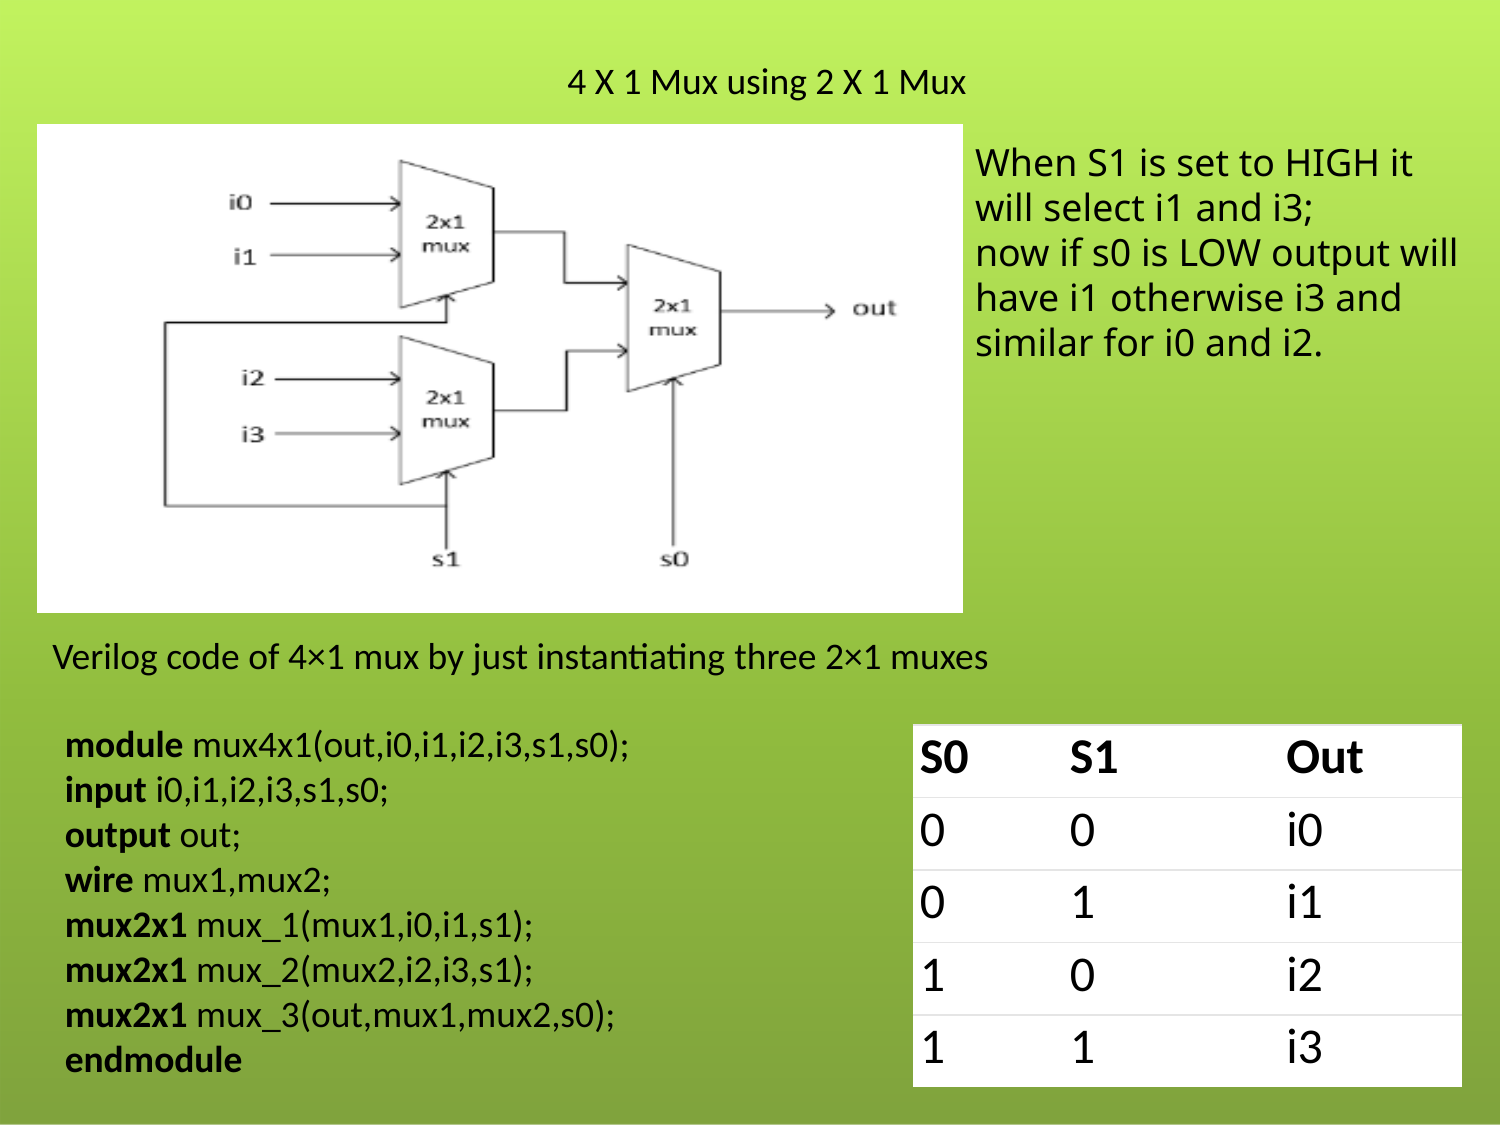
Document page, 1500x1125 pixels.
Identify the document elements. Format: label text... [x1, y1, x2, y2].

table_header S0 [913, 726, 1063, 797]
table_cell 0 [1063, 943, 1279, 1014]
table_cell 1 [913, 943, 1063, 1014]
table_cell 0 [913, 871, 1063, 942]
table_cell 0 [1063, 798, 1279, 869]
text_box 4 X 1 Mux using 2 X 1 Mux [552, 49, 982, 110]
table_cell i3 [1279, 1016, 1462, 1087]
table_cell i0 [1279, 798, 1462, 869]
table_cell i1 [1279, 871, 1462, 942]
table_cell 1 [1063, 1016, 1279, 1087]
text_box module mux4x1(out,i0,i1,i2,i3,s1,s0); input i0,i1,i2,i3,s1,s0; output out; wire mux1,mux2; mux2x1 mux_1(mux1,i0,i1,s1); mux2x1 mux_2(mux2,i2,i3,s1); mux2x1 mux_3(out,mux1,mux2,s0); endmodule [49, 712, 800, 1088]
text_box When S1 is set to HIGH it will select i1 and i3; now if s0 is LOW output will have i1 otherwise i3 and similar for i0 and i2. [975, 138, 1463, 364]
table_cell i2 [1279, 943, 1462, 1014]
table_header Out [1279, 726, 1462, 797]
picture [0, 0, 1500, 1125]
table_header S1 [1063, 726, 1279, 797]
table_cell 0 [913, 798, 1063, 869]
table_cell 1 [1063, 871, 1279, 942]
table_cell 1 [913, 1016, 1063, 1087]
text_box Verilog code of 4×1 mux by just instantiating three 2×1 muxes [37, 624, 1200, 685]
